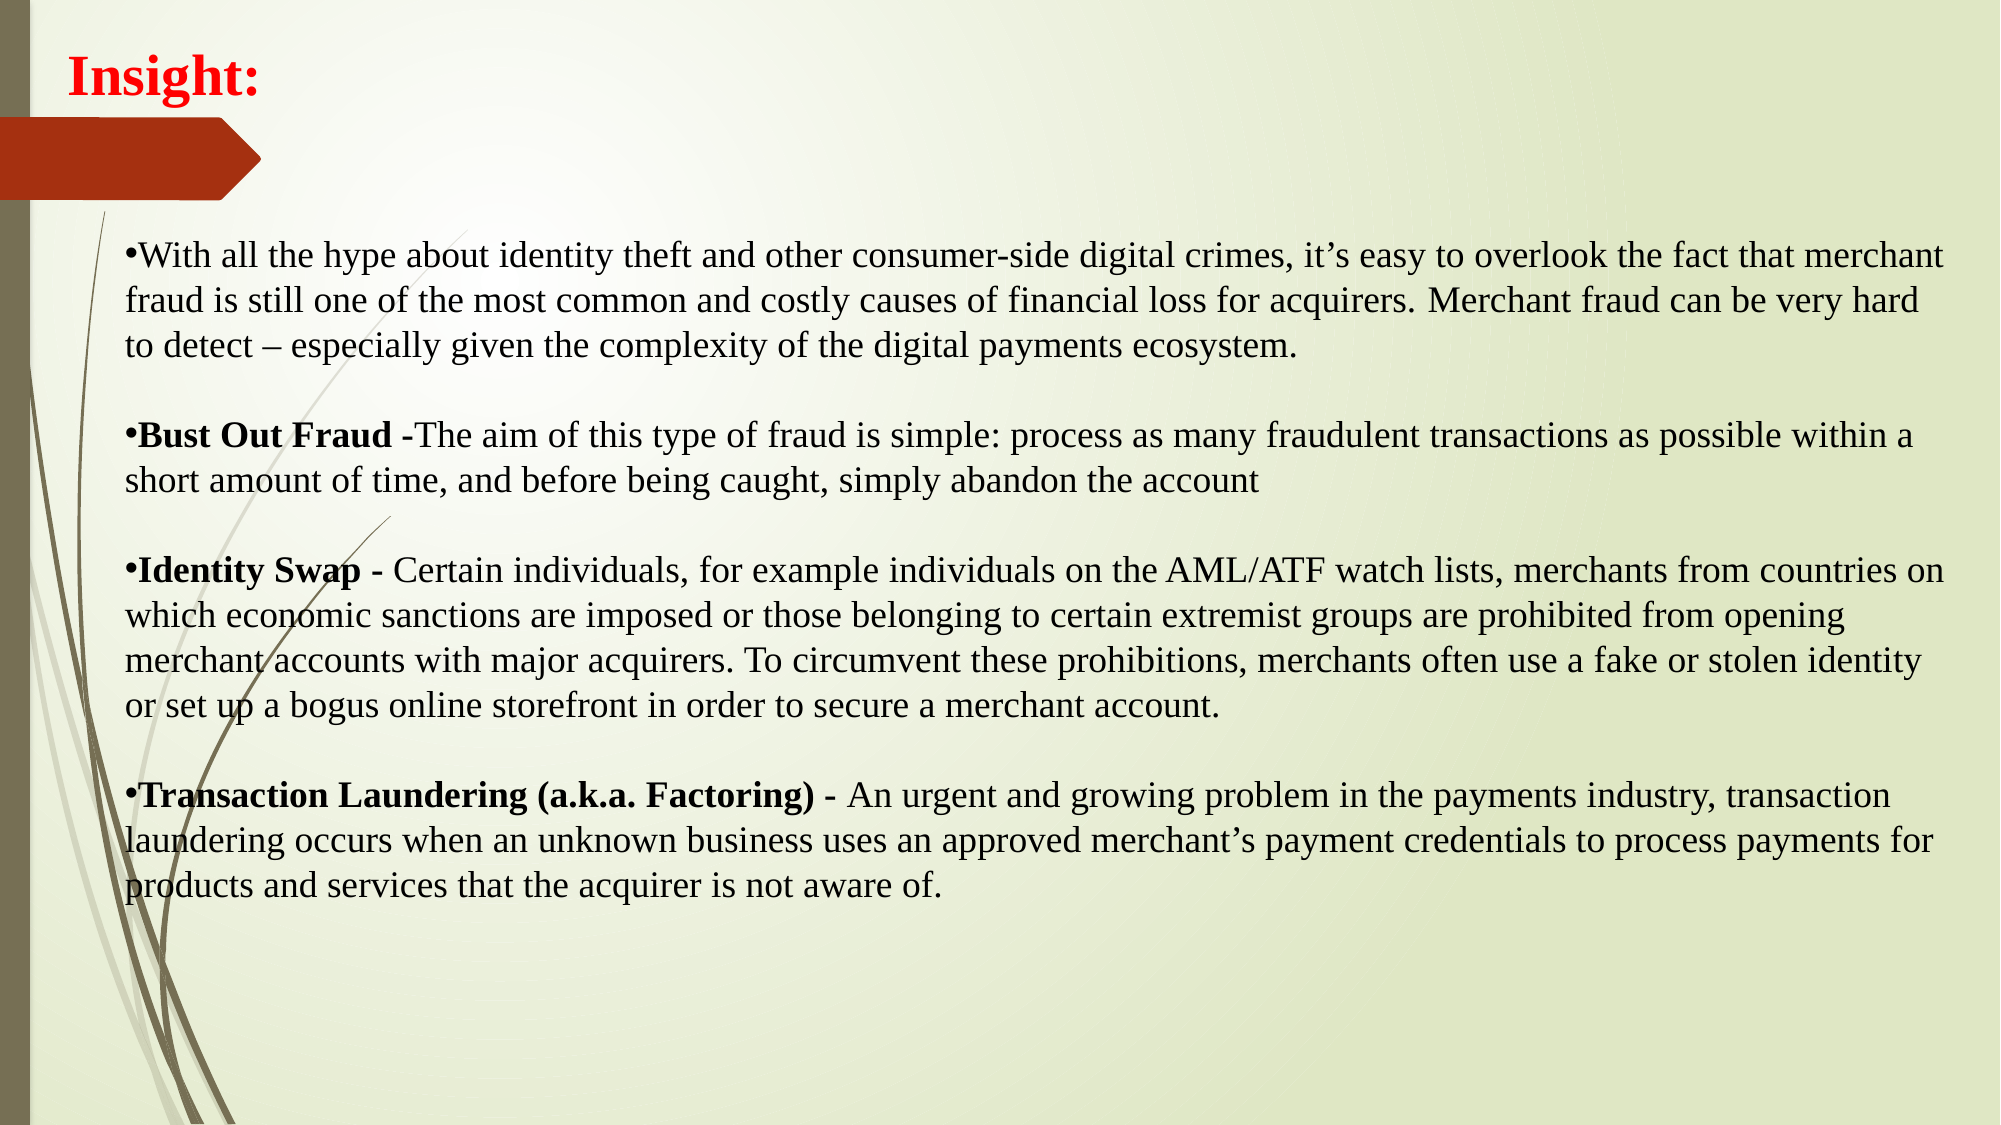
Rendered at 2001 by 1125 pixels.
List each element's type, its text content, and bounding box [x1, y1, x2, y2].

text_box Insight: [52, 29, 278, 115]
text_box With all the hype about identity theft and other consumer-side digital crimes, it’s easy to overlook the fact that merchant fraud is still one of the most common and costly causes of financial loss for acquirers. Merchant fraud can be very hard to detect – especially given the complexity of the digital payments ecosystem. Bust Out Fraud -The aim of this type of fraud is simple: process as many fraudulent transactions as possible within a short amount of time, and before being caught, simply abandon the account Identity Swap - Certain individuals, for example individuals on the AML/ATF watch lists, merchants from countries on which economic sanctions are imposed or those belonging to certain extremist groups are prohibited from opening merchant accounts with major acquirers. To circumvent these prohibitions, merchants often use a fake or stolen identity or set up a bogus online storefront in order to secure a merchant account. Transaction Laundering (a.k.a. Factoring) - An urgent and growing problem in the payments industry, transaction laundering occurs when an unknown business uses an approved merchant’s payment credentials to process payments for products and services that the acquirer is not aware of. [110, 222, 1963, 1113]
